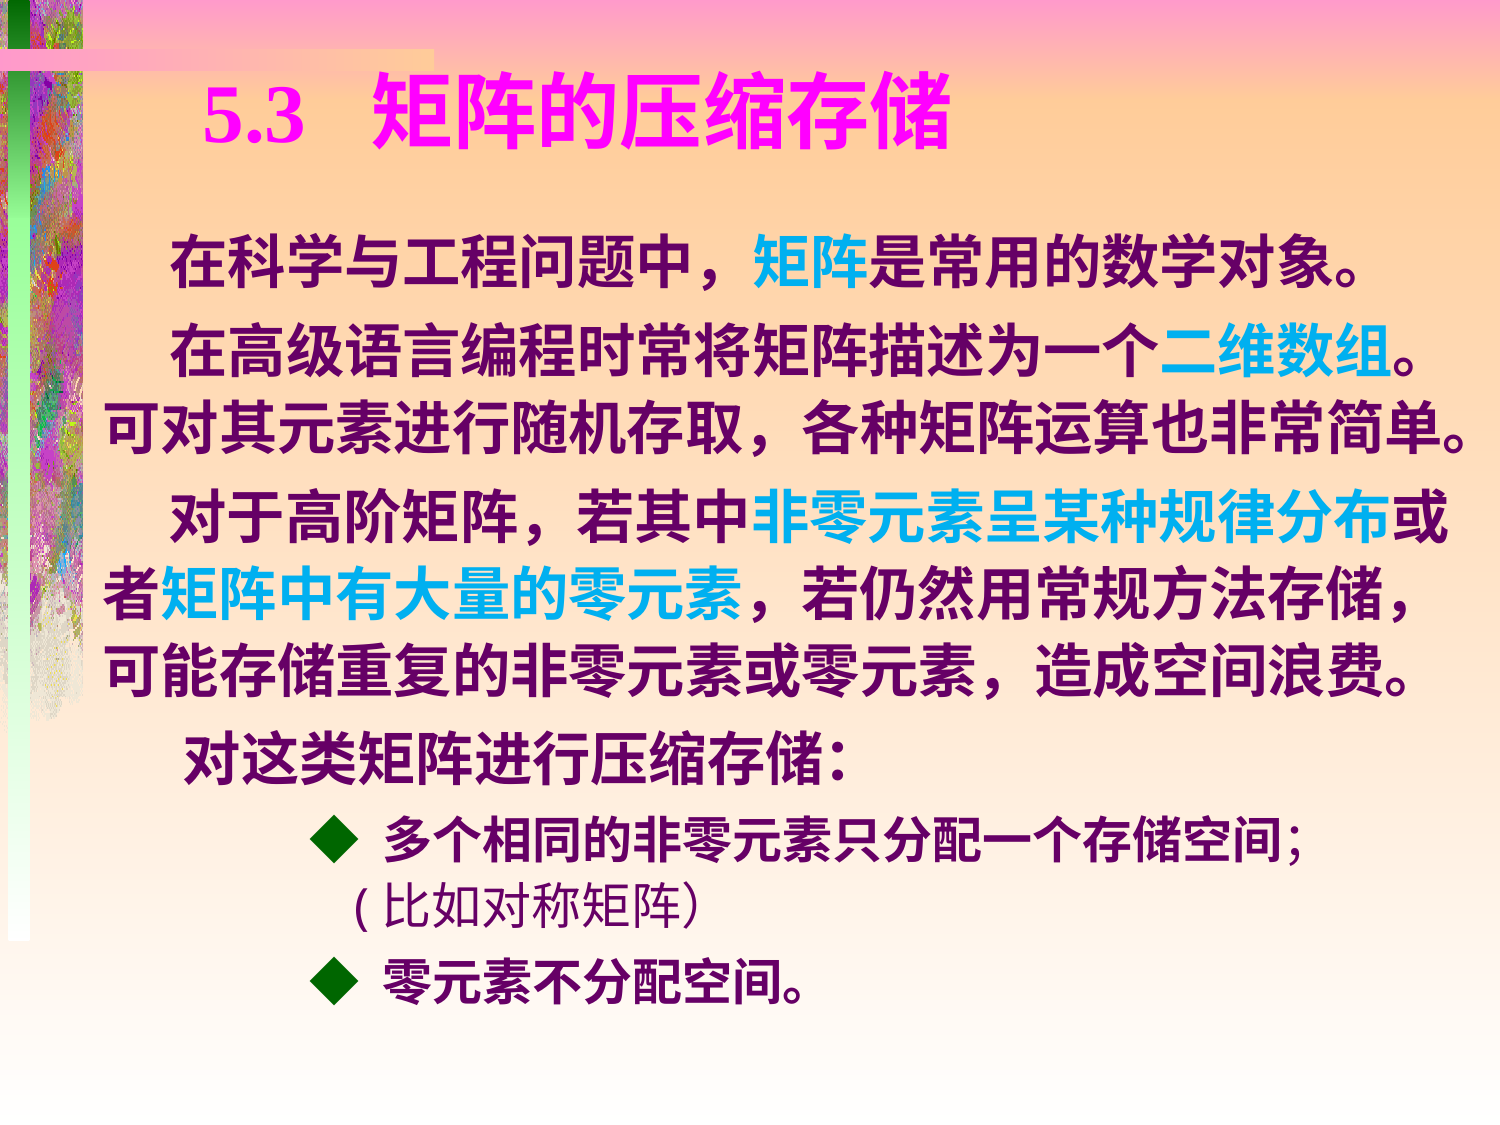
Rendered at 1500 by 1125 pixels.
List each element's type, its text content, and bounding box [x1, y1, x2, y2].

title 5.3 矩阵的压缩存储 [187, 34, 1288, 185]
picture [0, 71, 9, 821]
list 在科学与工程问题中，矩阵是常用的数学对象。 在高级语言编程时常将矩阵描述为一个二维数组。可对其元素进行随机存取，各种矩阵运算也非常简单。 对于高阶矩阵，若其中非零元素呈某种规律分布或者矩阵中有大量的零元素，若仍然用常规方法存储，可能存储重复的非零元素或零元素，造成空间浪费。 对这类矩阵进行压缩存储： ◆ 多个相同的非零元素只分配一个存储空间； (比如对称矩阵） ◆ 零元素不分配空间。 [87, 211, 1475, 1059]
picture [29, 71, 83, 821]
picture [29, 0, 83, 50]
picture [0, 0, 9, 50]
